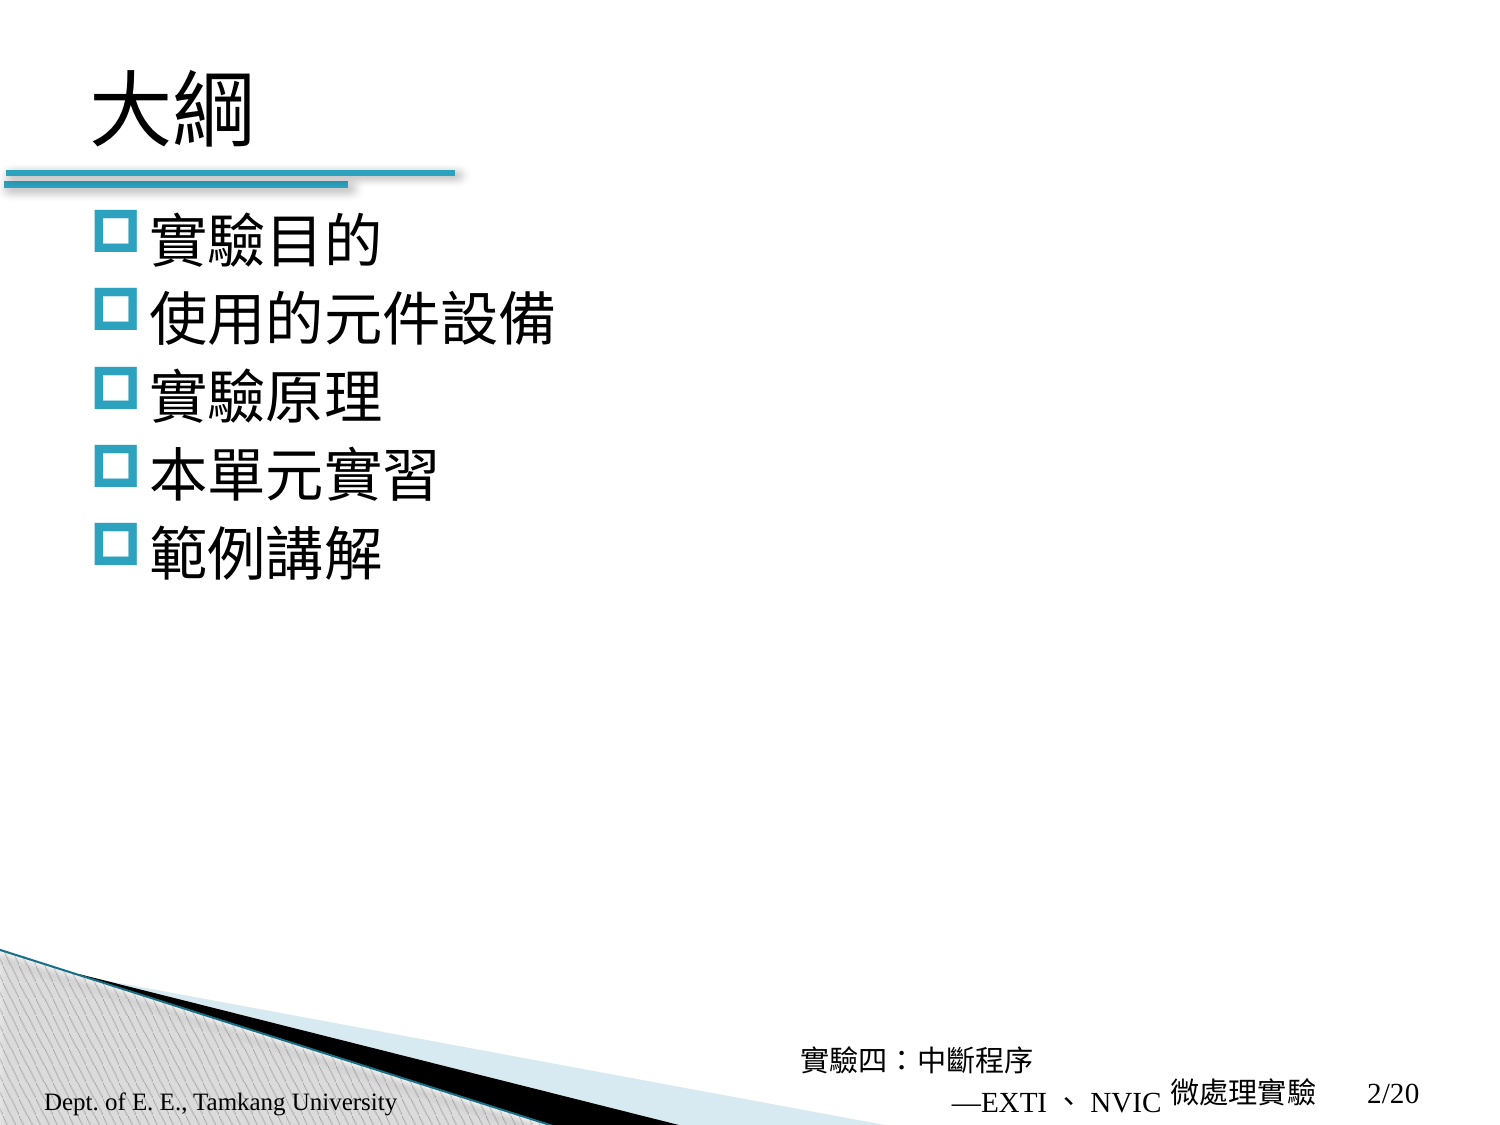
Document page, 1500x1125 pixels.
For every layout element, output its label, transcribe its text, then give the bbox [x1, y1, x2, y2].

title 大綱 [75, 30, 1425, 183]
list 實驗目的 使用的元件設備 實驗原理 本單元實習 範例講解 [75, 196, 1425, 986]
